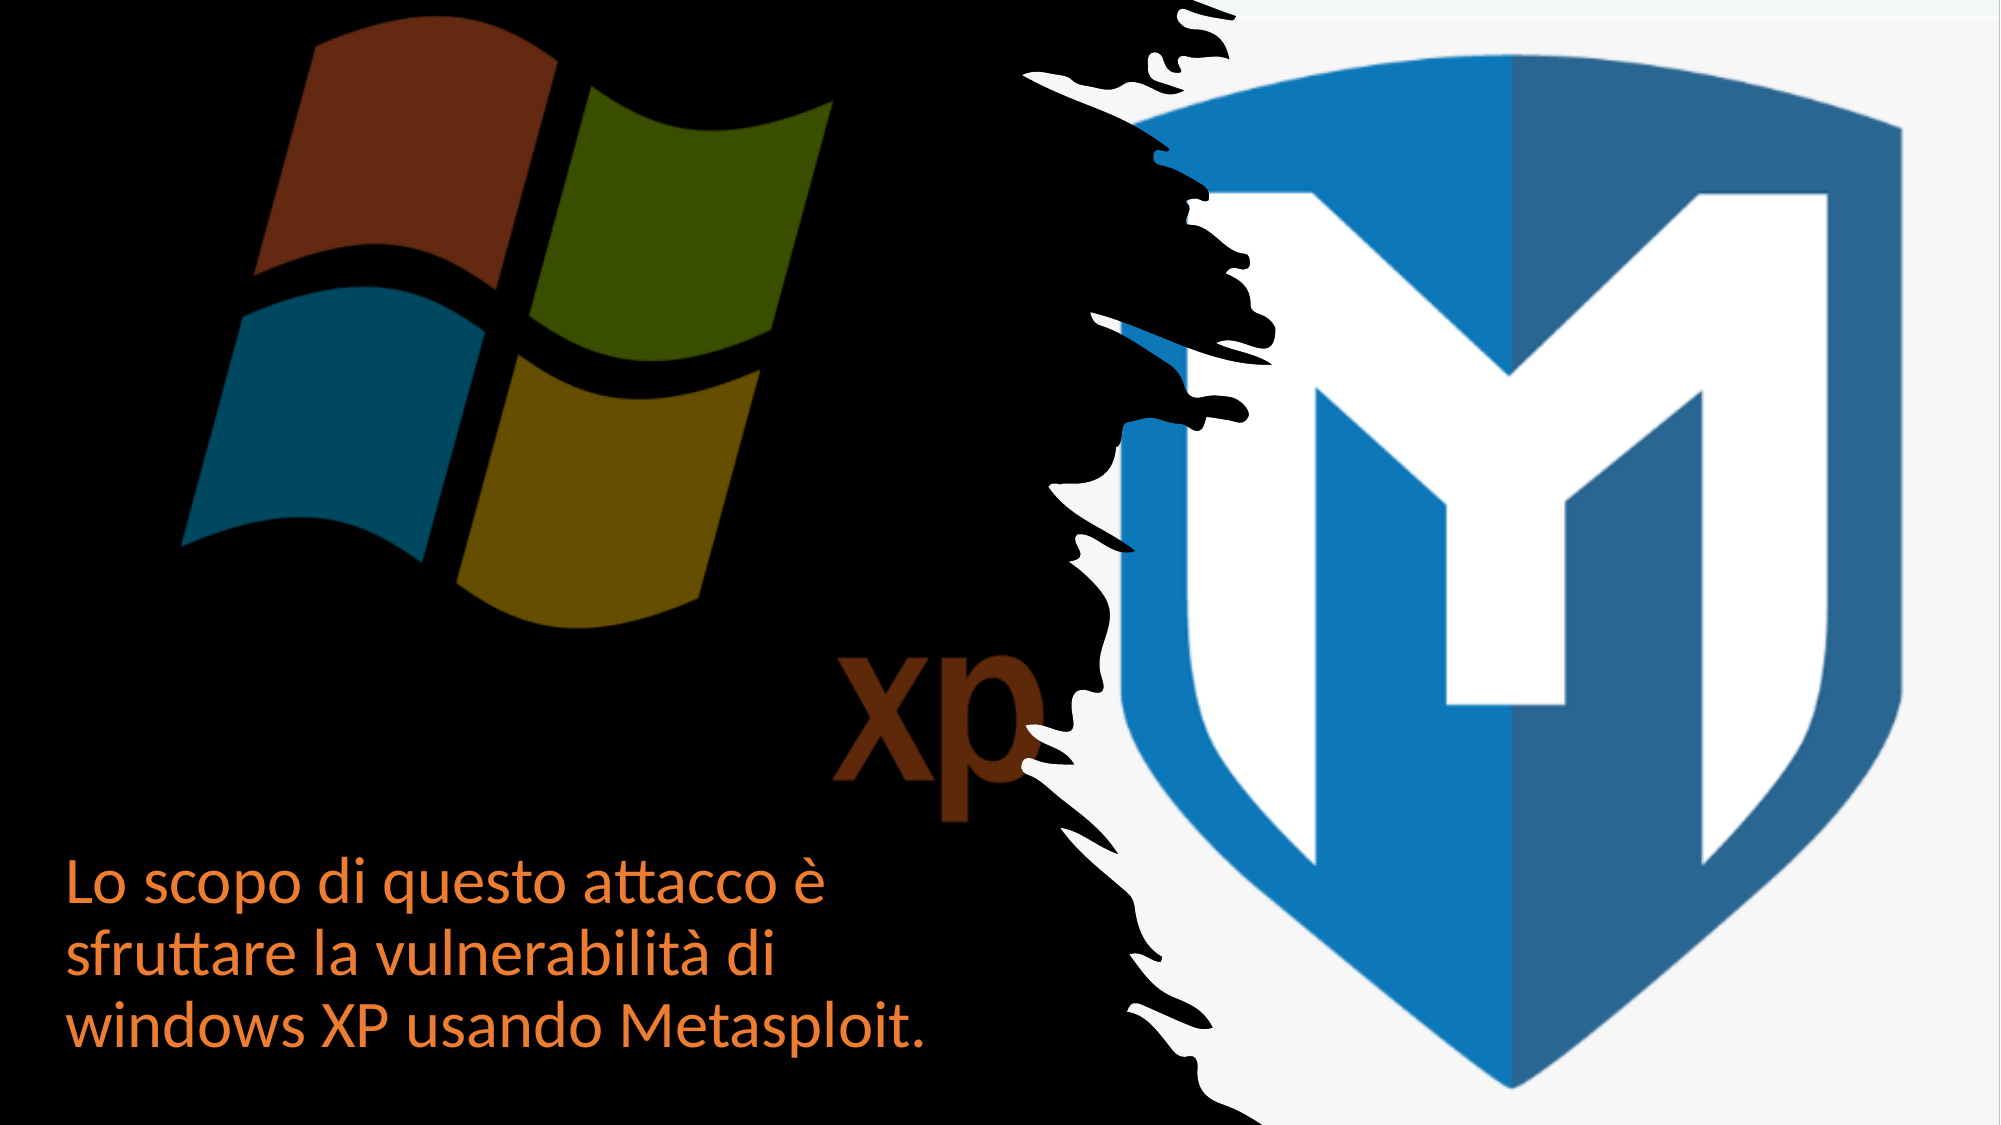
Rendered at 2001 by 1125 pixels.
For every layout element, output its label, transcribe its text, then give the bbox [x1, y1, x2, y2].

title Lo scopo di questo attacco è sfruttare la vulnerabilità di windows XP usando Metasploit. [49, 911, 1000, 1111]
picture [0, 0, 2000, 1125]
text_box [0, 911, 1021, 1125]
